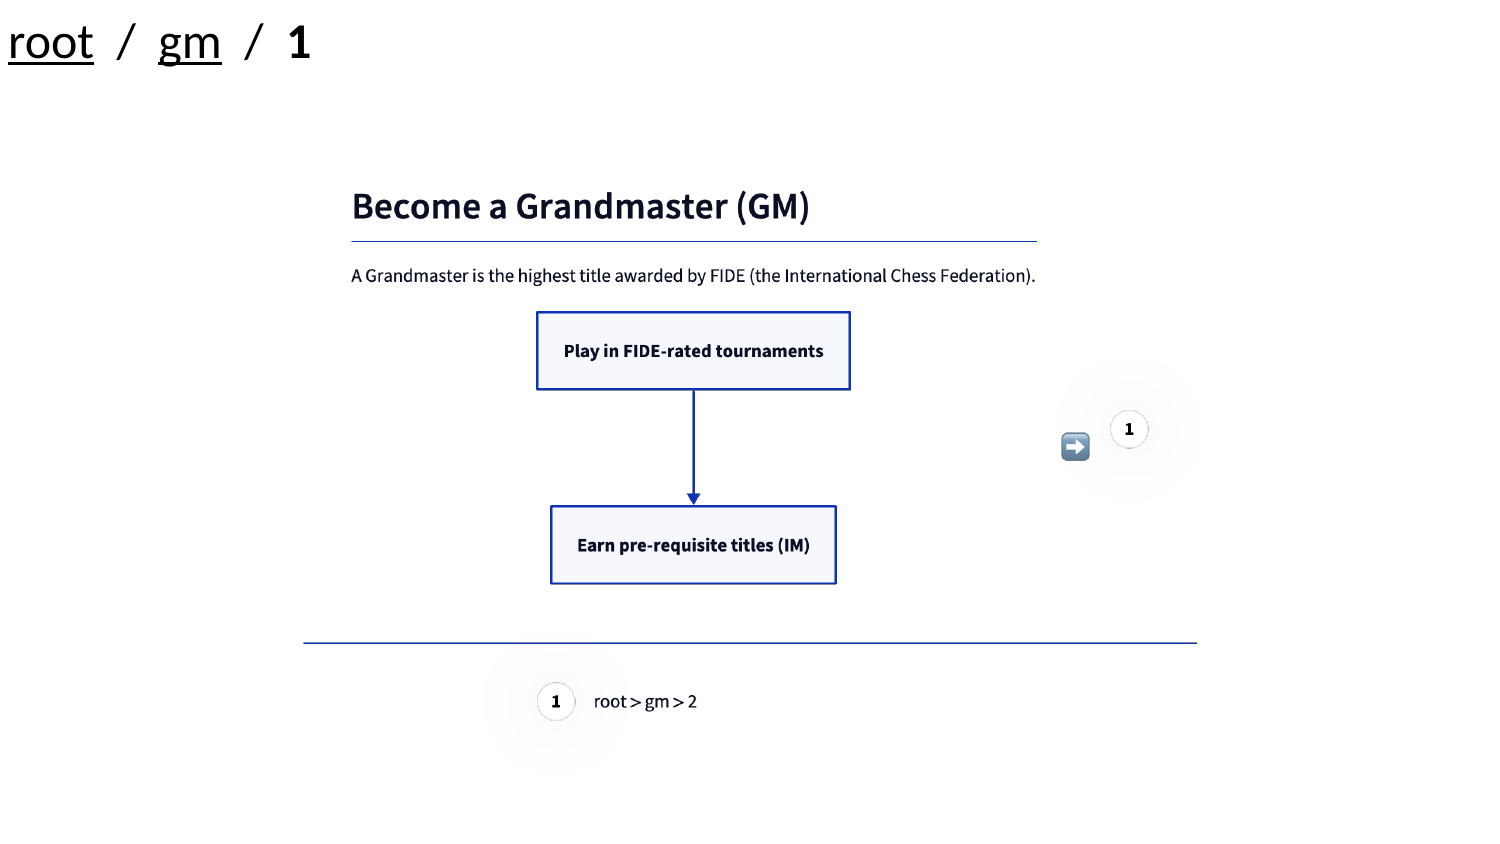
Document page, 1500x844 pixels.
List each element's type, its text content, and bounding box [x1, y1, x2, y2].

text_box root / gm / 1 [0, 0, 1500, 76]
picture [233, 64, 1267, 844]
